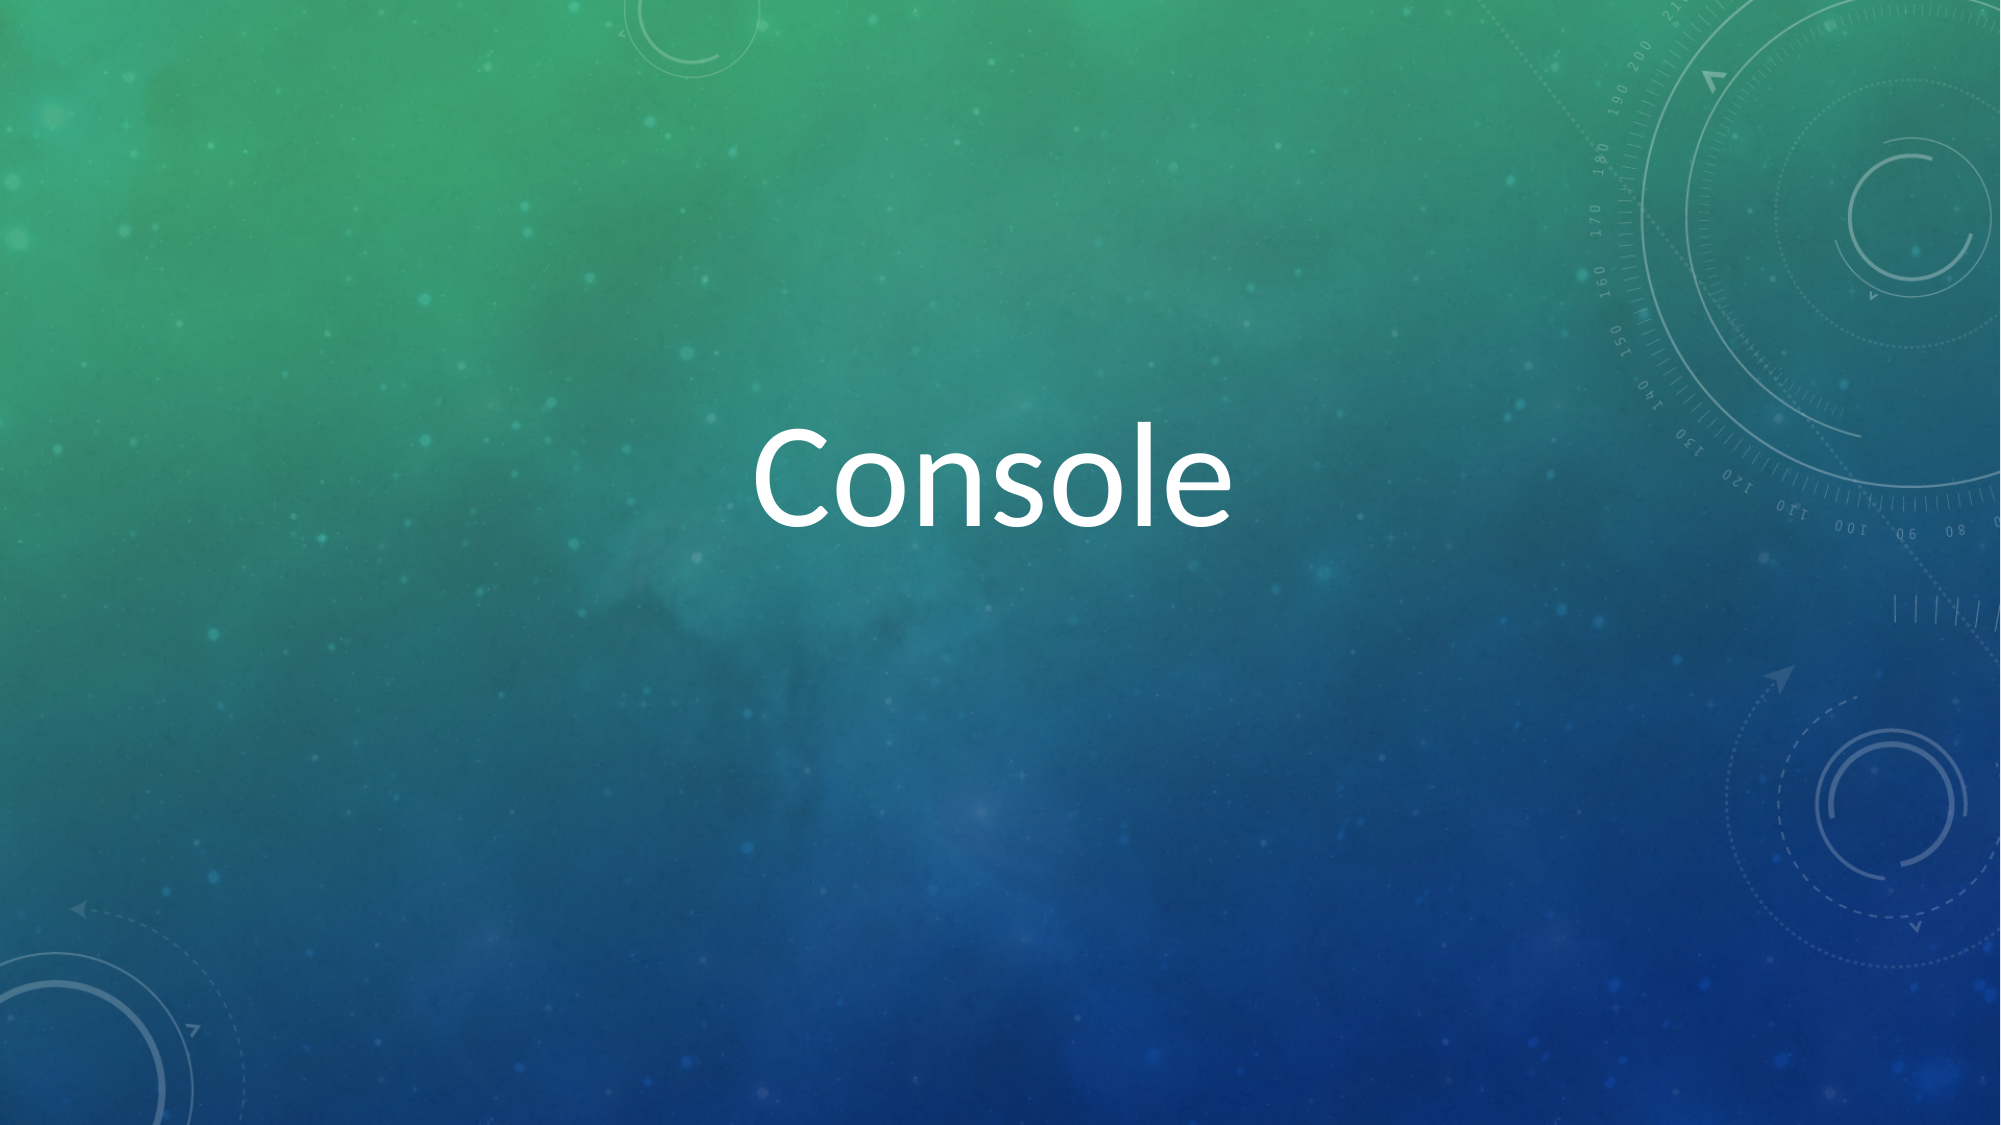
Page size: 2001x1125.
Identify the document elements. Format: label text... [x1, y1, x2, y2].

picture [0, 0, 2001, 1125]
list Console [163, 166, 1826, 766]
